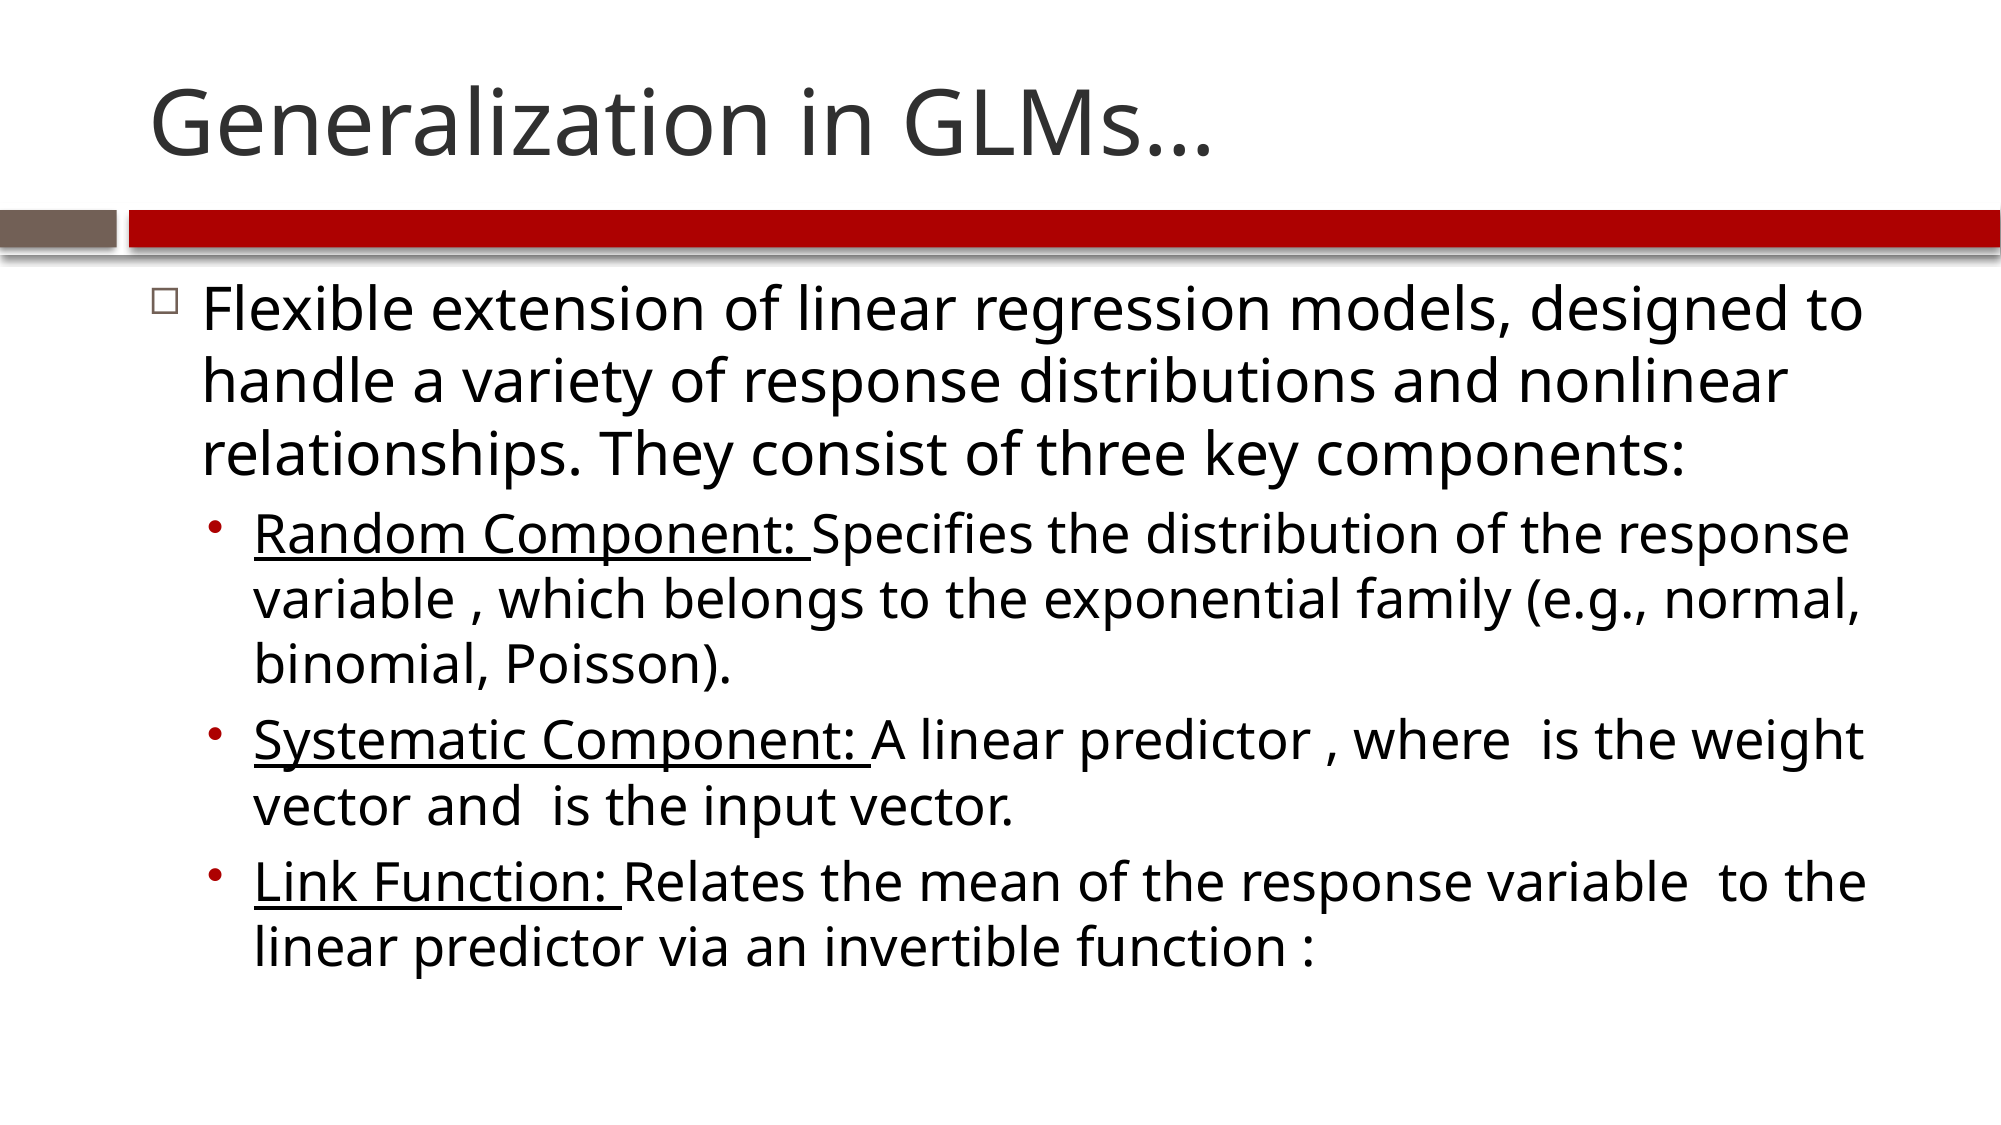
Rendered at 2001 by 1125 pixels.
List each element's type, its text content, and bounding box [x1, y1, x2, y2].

title Generalization in GLMs… [133, 37, 1918, 200]
